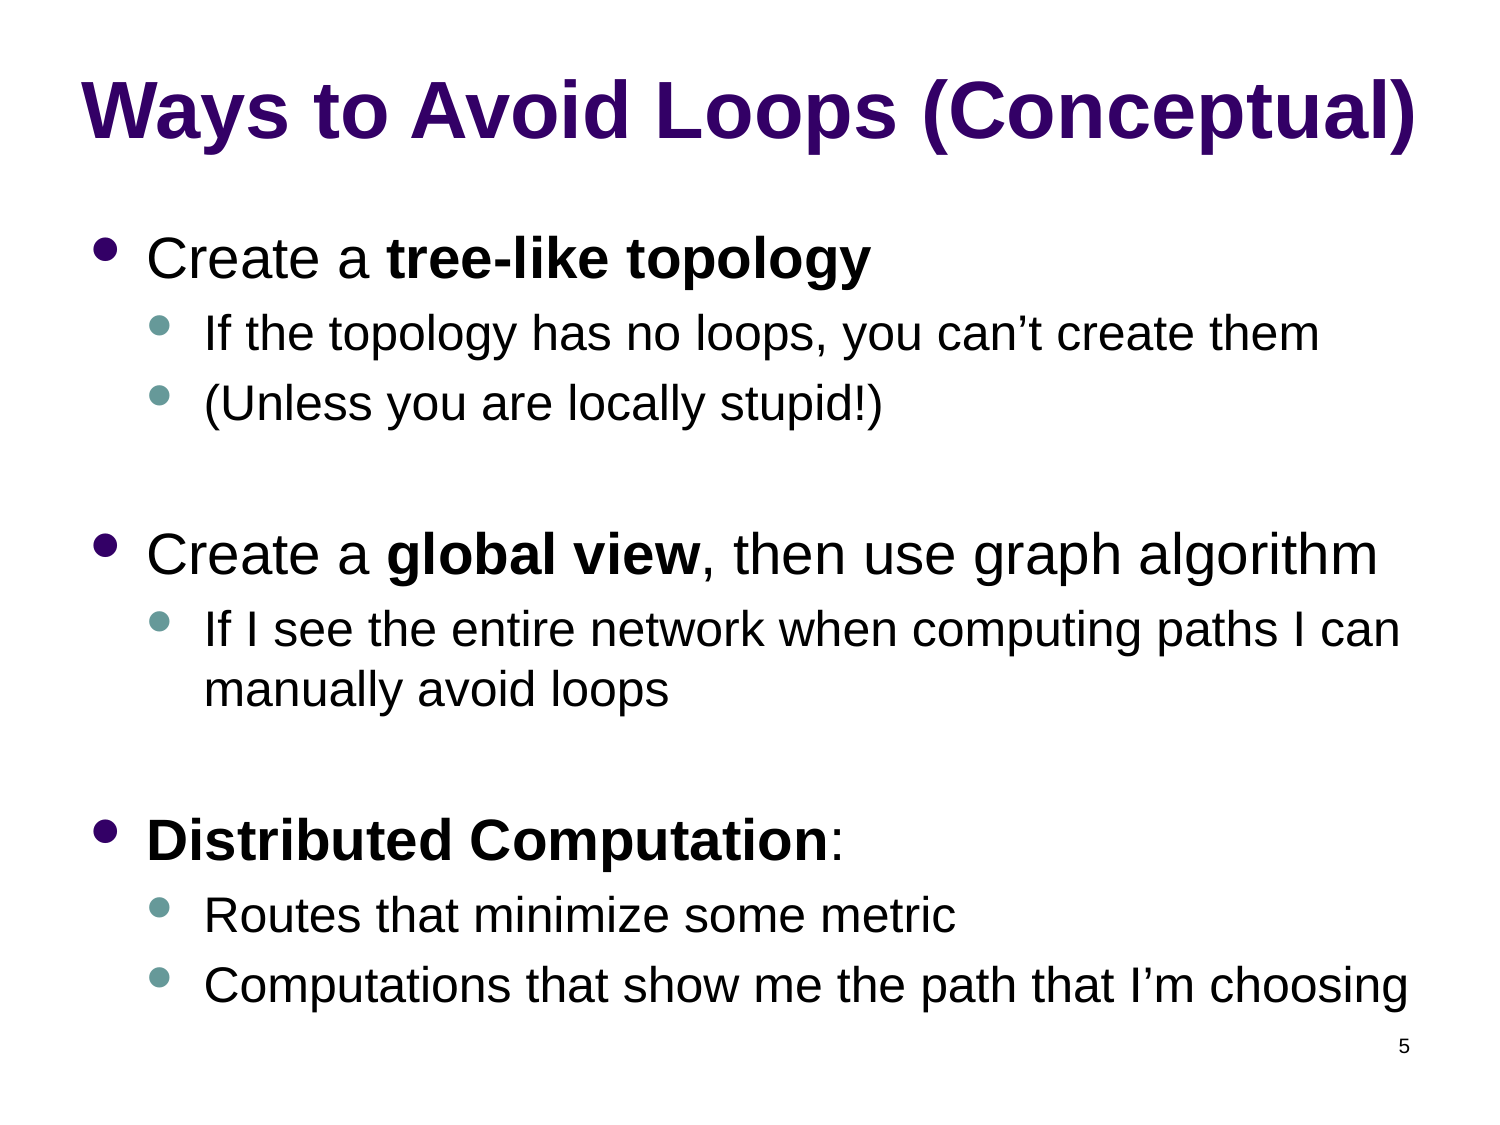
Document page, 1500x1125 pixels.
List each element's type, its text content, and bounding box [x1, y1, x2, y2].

slide_number 5 [1074, 1024, 1426, 1101]
list Create a tree-like topology If the topology has no loops, you can’t create them (Unless you are locally stupid!) Create a global view, then use graph algorithm If I see the entire network when computing paths I can manually avoid loops Distributed Computation: Routes that minimize some metric Computations that show me the path that I’m choosing [75, 212, 1475, 1006]
title Ways to Avoid Loops (Conceptual) [0, 20, 1500, 163]
